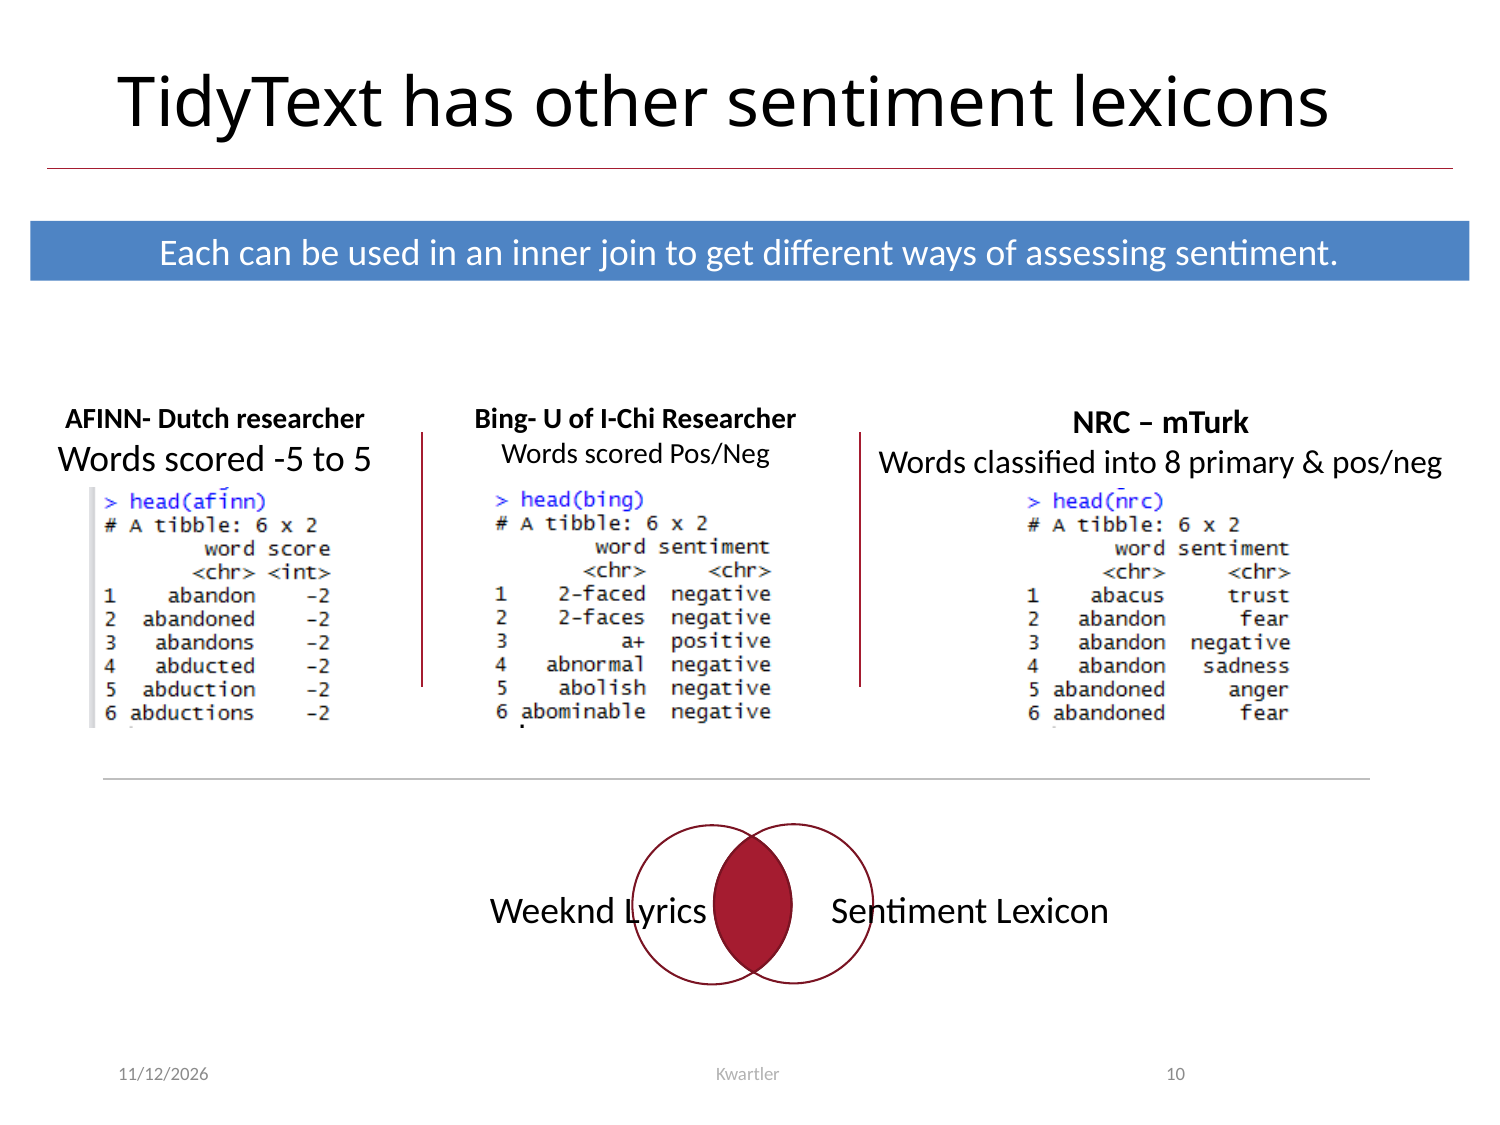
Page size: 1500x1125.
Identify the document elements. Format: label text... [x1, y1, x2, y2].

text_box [40, 391, 390, 728]
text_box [458, 392, 813, 728]
text_box Each can be used in an inner join to get different ways of assessing sentiment. [30, 220, 1470, 281]
title TidyText has other sentiment lexicons [103, 59, 1397, 157]
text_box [860, 392, 1462, 728]
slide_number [103, 1042, 441, 1103]
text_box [486, 824, 1127, 985]
footer Kwartler [496, 1042, 1004, 1103]
slide_number 10 [1059, 1042, 1200, 1103]
